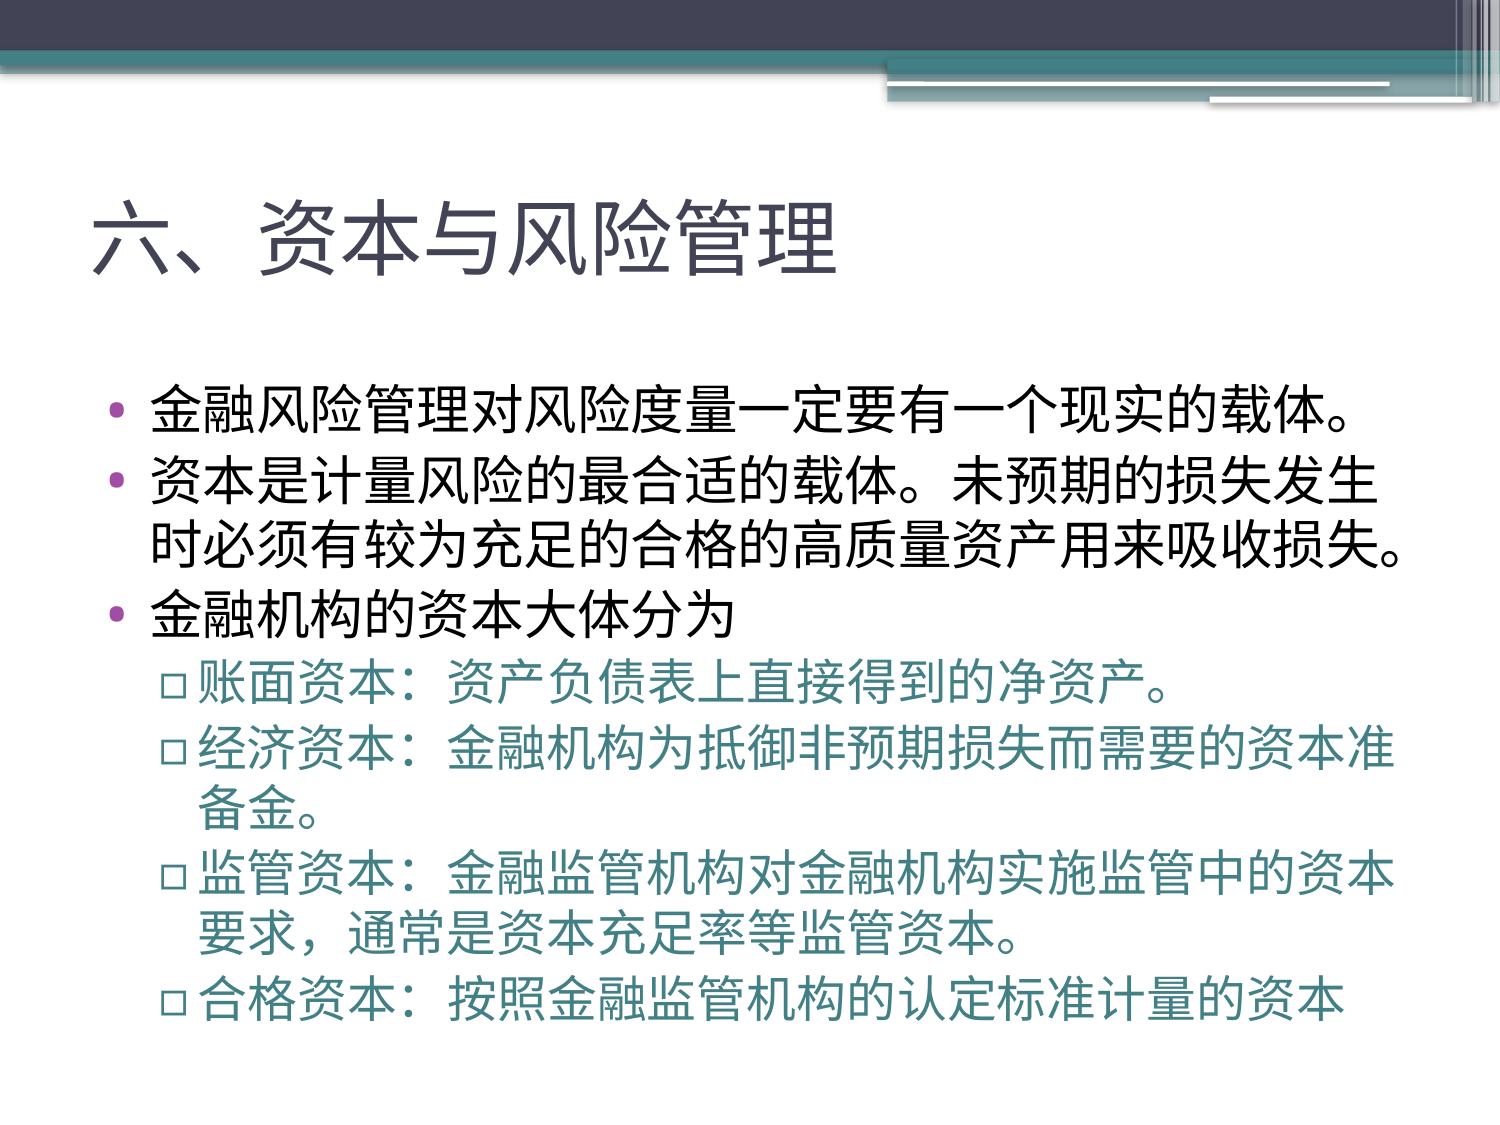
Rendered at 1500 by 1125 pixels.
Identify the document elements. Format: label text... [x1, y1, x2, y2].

title 六、资本与风险管理 [75, 149, 1425, 324]
list 金融风险管理对风险度量一定要有一个现实的载体。 资本是计量风险的最合适的载体。未预期的损失发生时必须有较为充足的合格的高质量资产用来吸收损失。 金融机构的资本大体分为 账面资本：资产负债表上直接得到的净资产。 经济资本：金融机构为抵御非预期损失而需要的资本准备金。 监管资本：金融监管机构对金融机构实施监管中的资本要求，通常是资本充足率等监管资本。 合格资本：按照金融监管机构的认定标准计量的资本 [75, 368, 1425, 1079]
